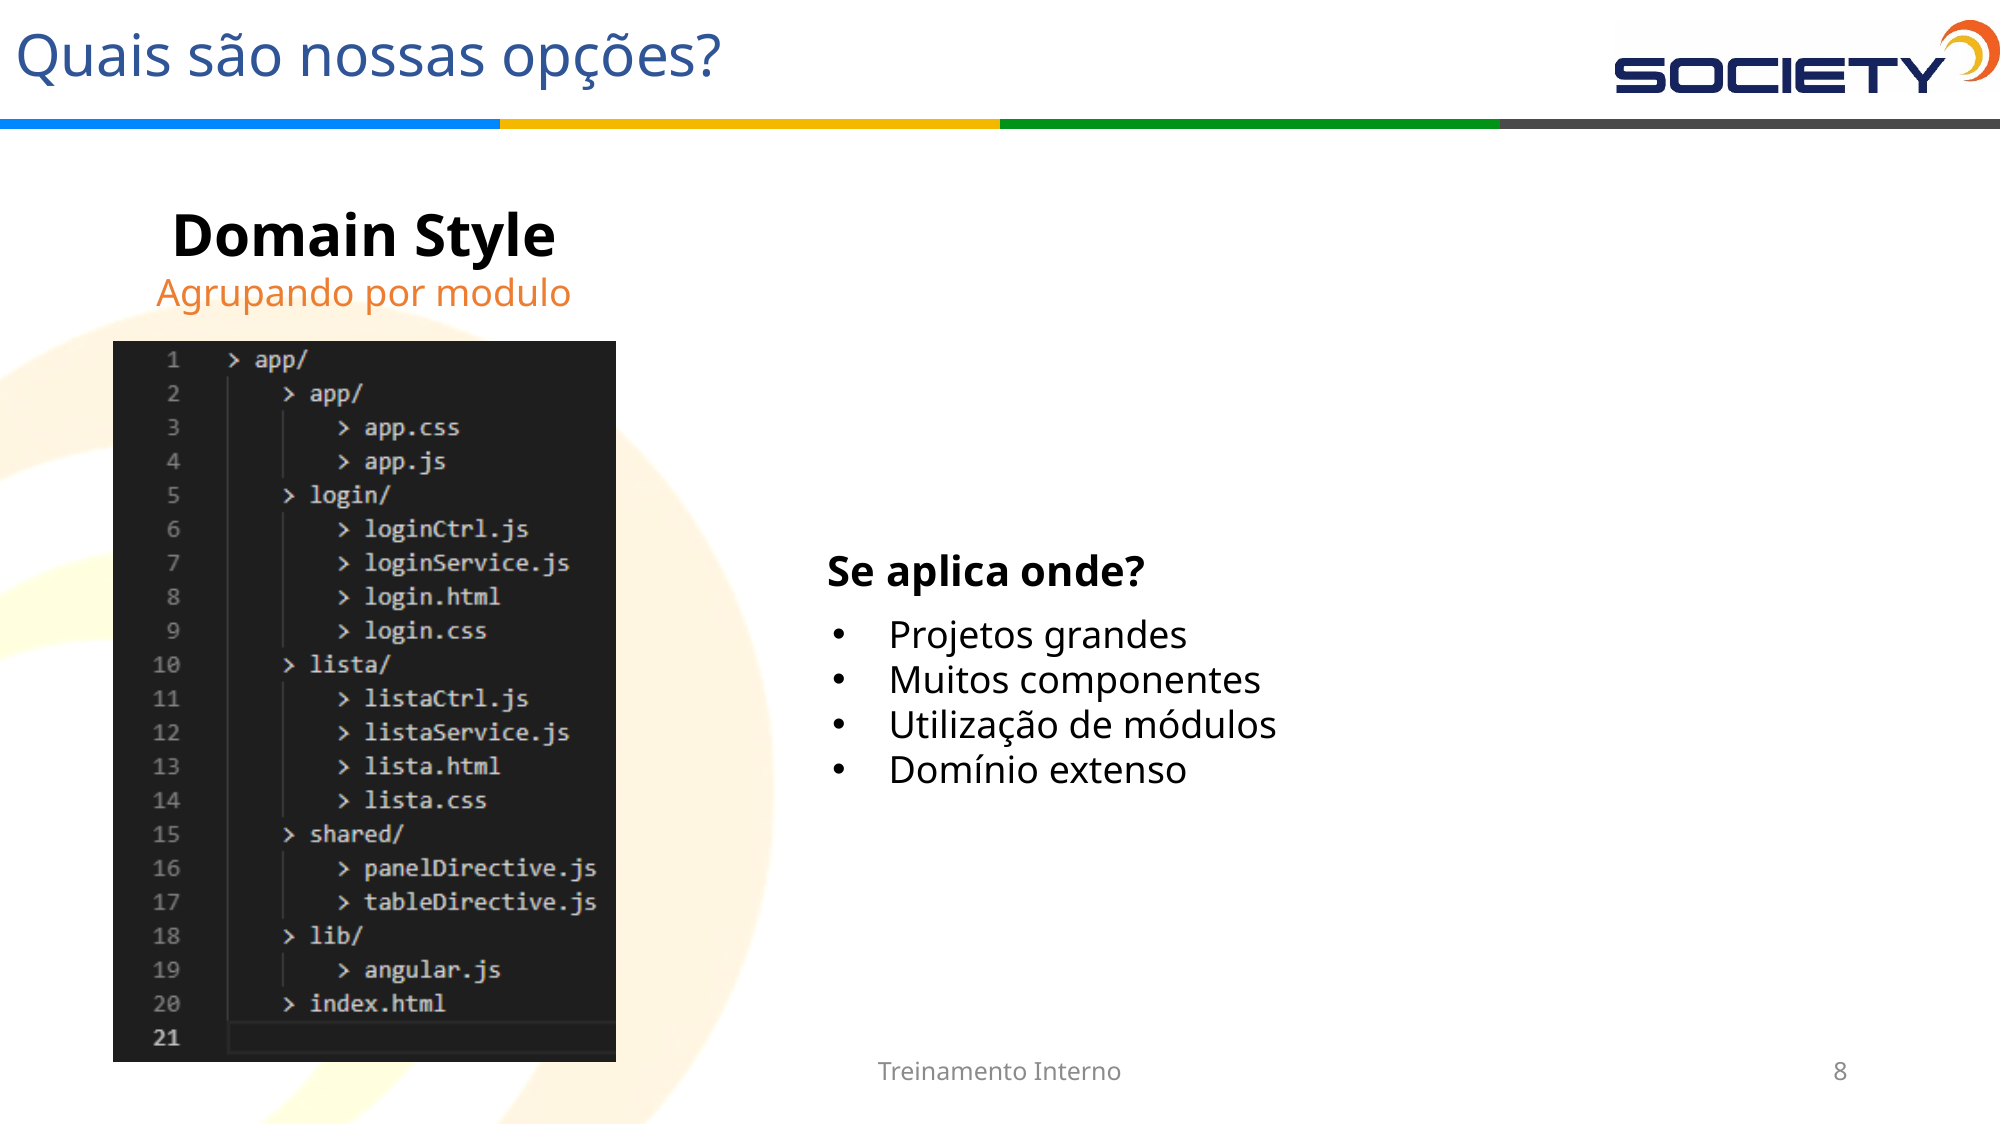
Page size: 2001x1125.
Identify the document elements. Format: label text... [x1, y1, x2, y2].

text_box Projetos grandes Muitos componentes Utilização de módulos Domínio extenso [817, 603, 1293, 799]
title Quais são nossas opções? [0, 0, 2000, 117]
picture [112, 341, 616, 1062]
picture [0, 119, 2000, 129]
slide_number 8 [1412, 1042, 1863, 1103]
text_box Se aplica onde? [813, 537, 1161, 603]
text_box Domain Style Agrupando por modulo [141, 191, 587, 321]
footer Treinamento Interno [662, 1042, 1338, 1103]
